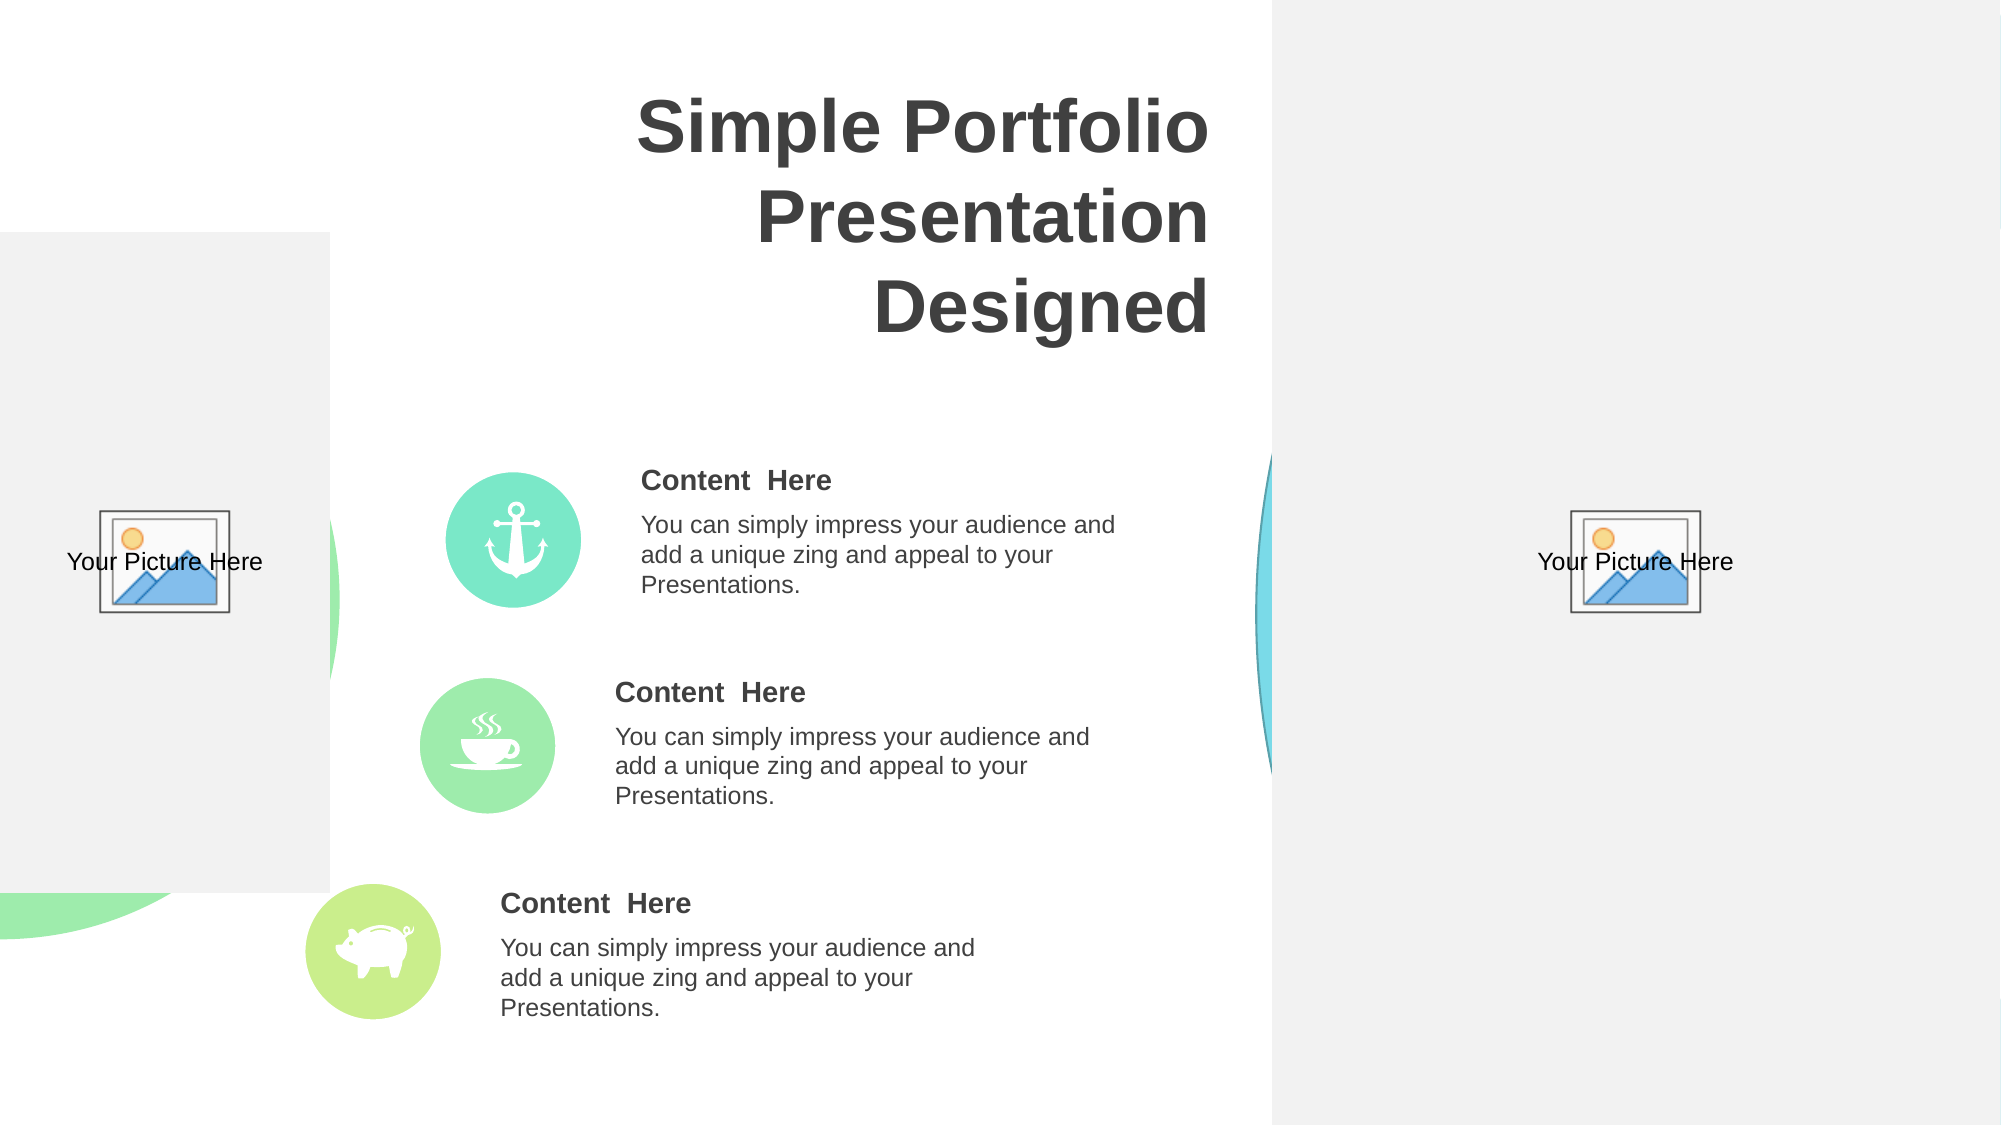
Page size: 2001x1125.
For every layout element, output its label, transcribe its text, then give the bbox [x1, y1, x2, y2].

text_box [301, 879, 446, 1024]
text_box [626, 455, 1174, 602]
text_box [447, 710, 525, 772]
text_box [481, 500, 551, 581]
text_box [334, 924, 416, 980]
picture [0, 231, 331, 893]
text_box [485, 878, 1033, 1025]
text_box [441, 468, 586, 612]
text_box Simple Portfolio Presentation Designed [578, 69, 1226, 355]
text_box [415, 673, 560, 818]
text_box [600, 667, 1148, 813]
picture [1271, 0, 2000, 1125]
